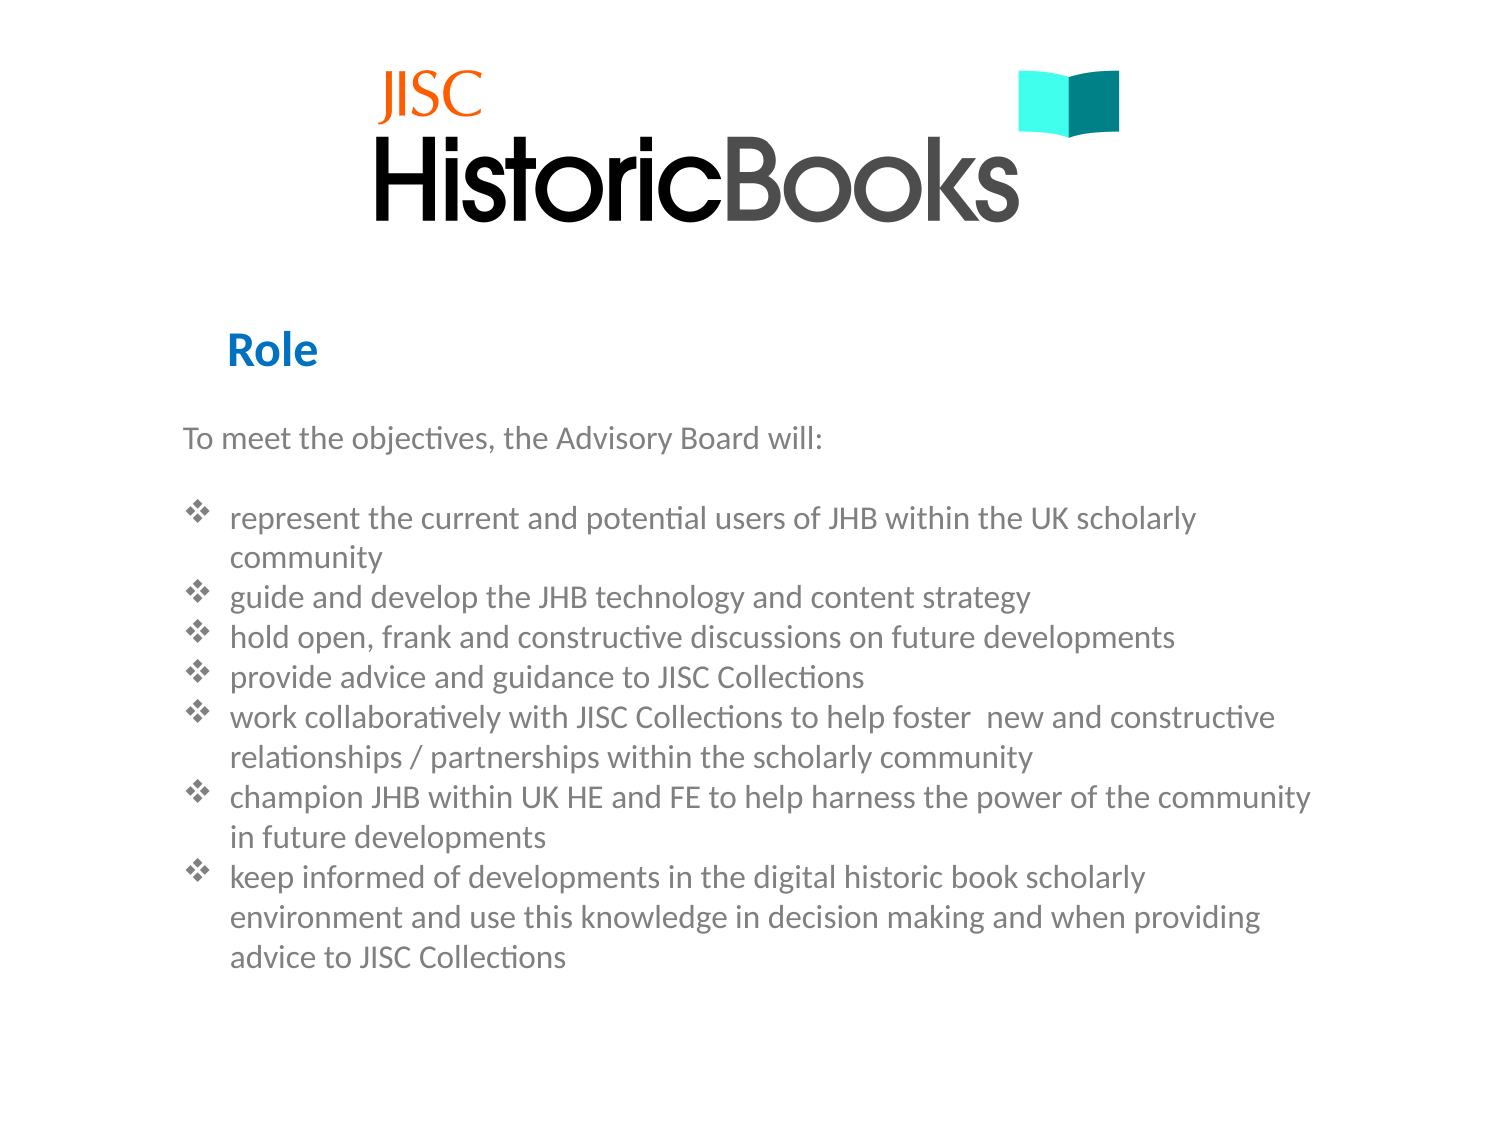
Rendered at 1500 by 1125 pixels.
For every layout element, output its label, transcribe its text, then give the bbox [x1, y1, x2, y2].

text_box Role To meet the objectives, the Advisory Board will: represent the current and potential users of JHB within the UK scholarly community guide and develop the JHB technology and content strategy hold open, frank and constructive discussions on future developments provide advice and guidance to JISC Collections work collaboratively with JISC Collections to help foster new and constructive relationships / partnerships within the scholarly community champion JHB within UK HE and FE to help harness the power of the community in future developments keep informed of developments in the digital historic book scholarly environment and use this knowledge in decision making and when providing advice to JISC Collections [168, 308, 1332, 993]
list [367, 55, 1128, 231]
